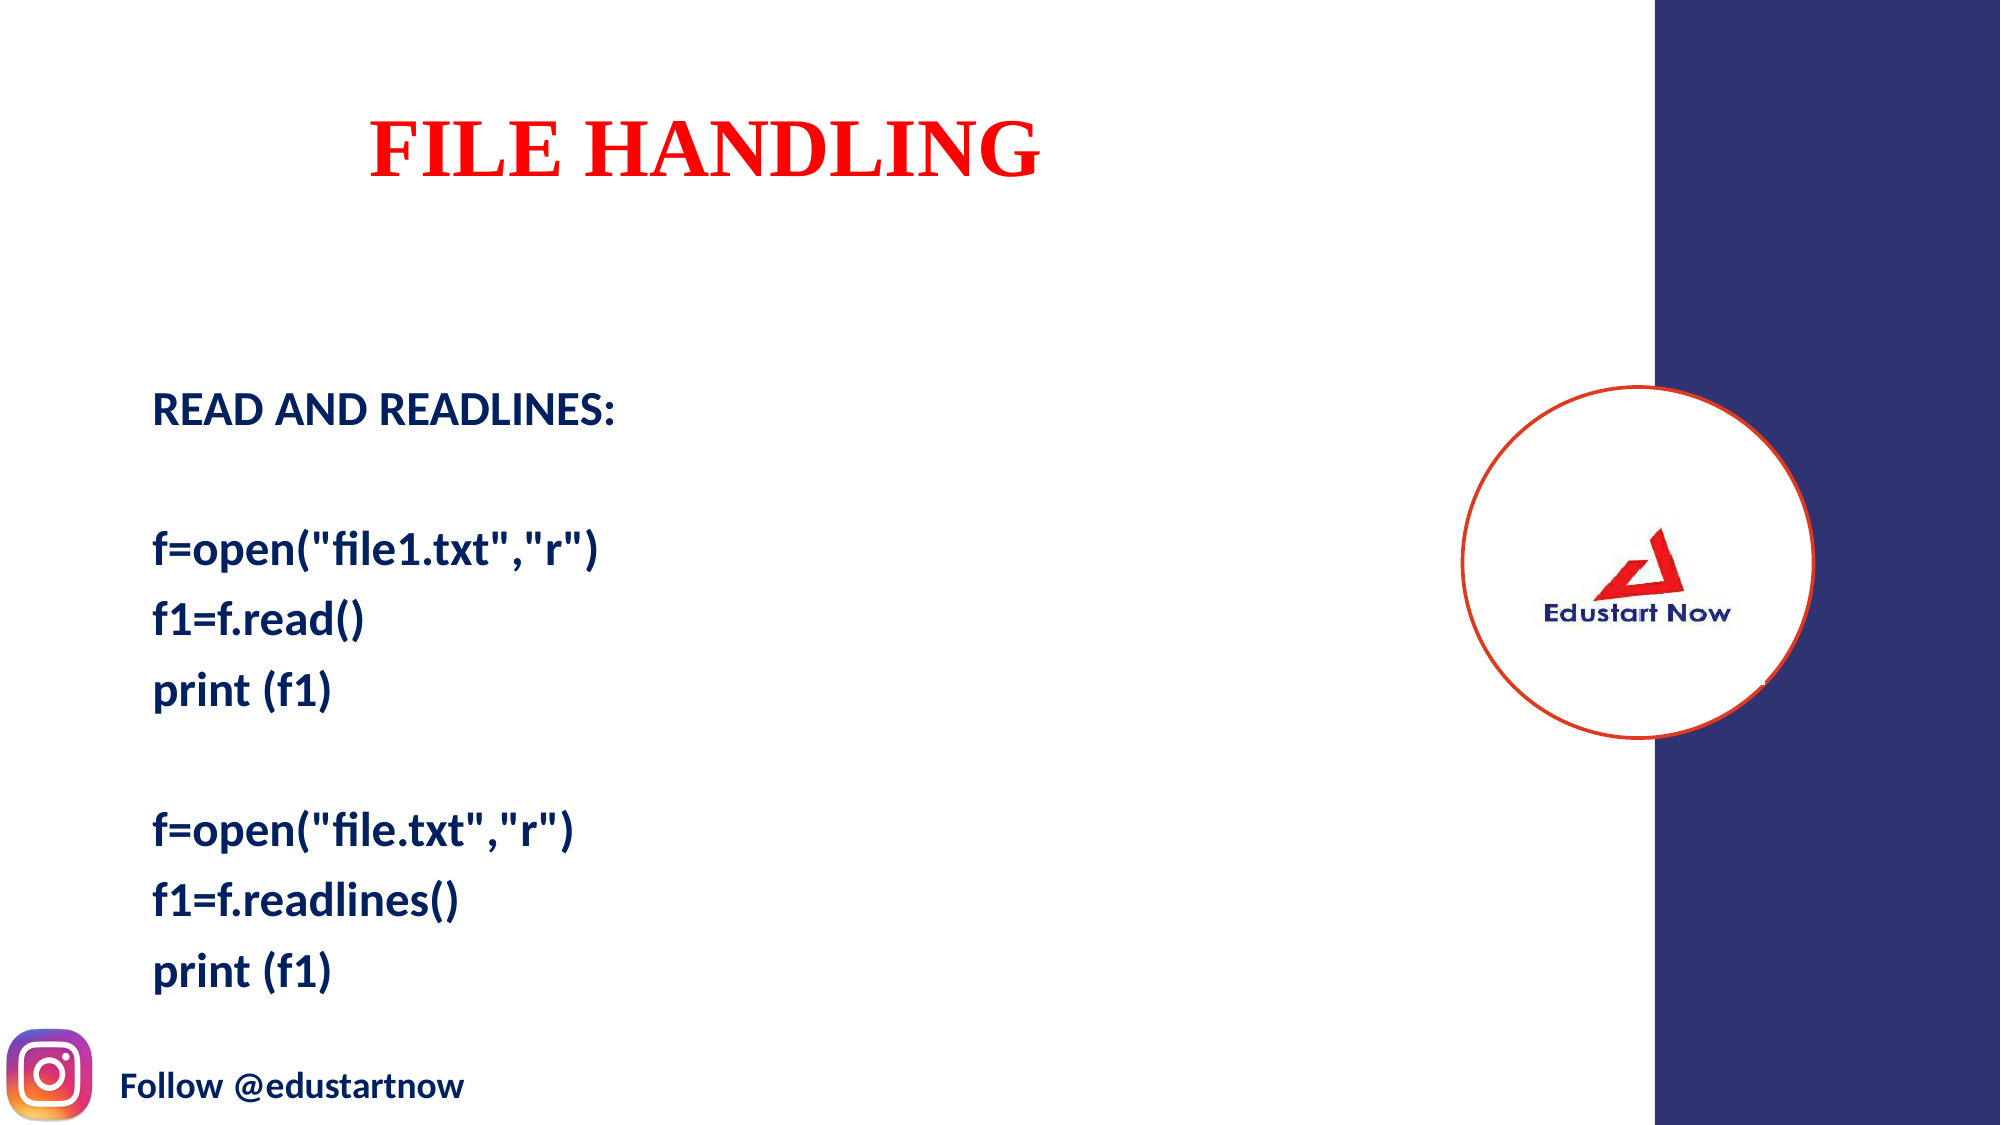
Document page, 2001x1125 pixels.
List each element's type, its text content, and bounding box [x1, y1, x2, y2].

picture [1515, 468, 1765, 685]
title FILE HANDLING [84, 91, 1411, 309]
list READ AND READLINES: f=open("file1.txt","r") f1=f.read() print (f1) f=open("file.txt","r") f1=f.readlines() print (f1) [137, 299, 1863, 1014]
text_box [1654, 0, 2000, 1125]
text_box Follow @edustartnow [108, 1053, 556, 1114]
picture [0, 1012, 108, 1125]
